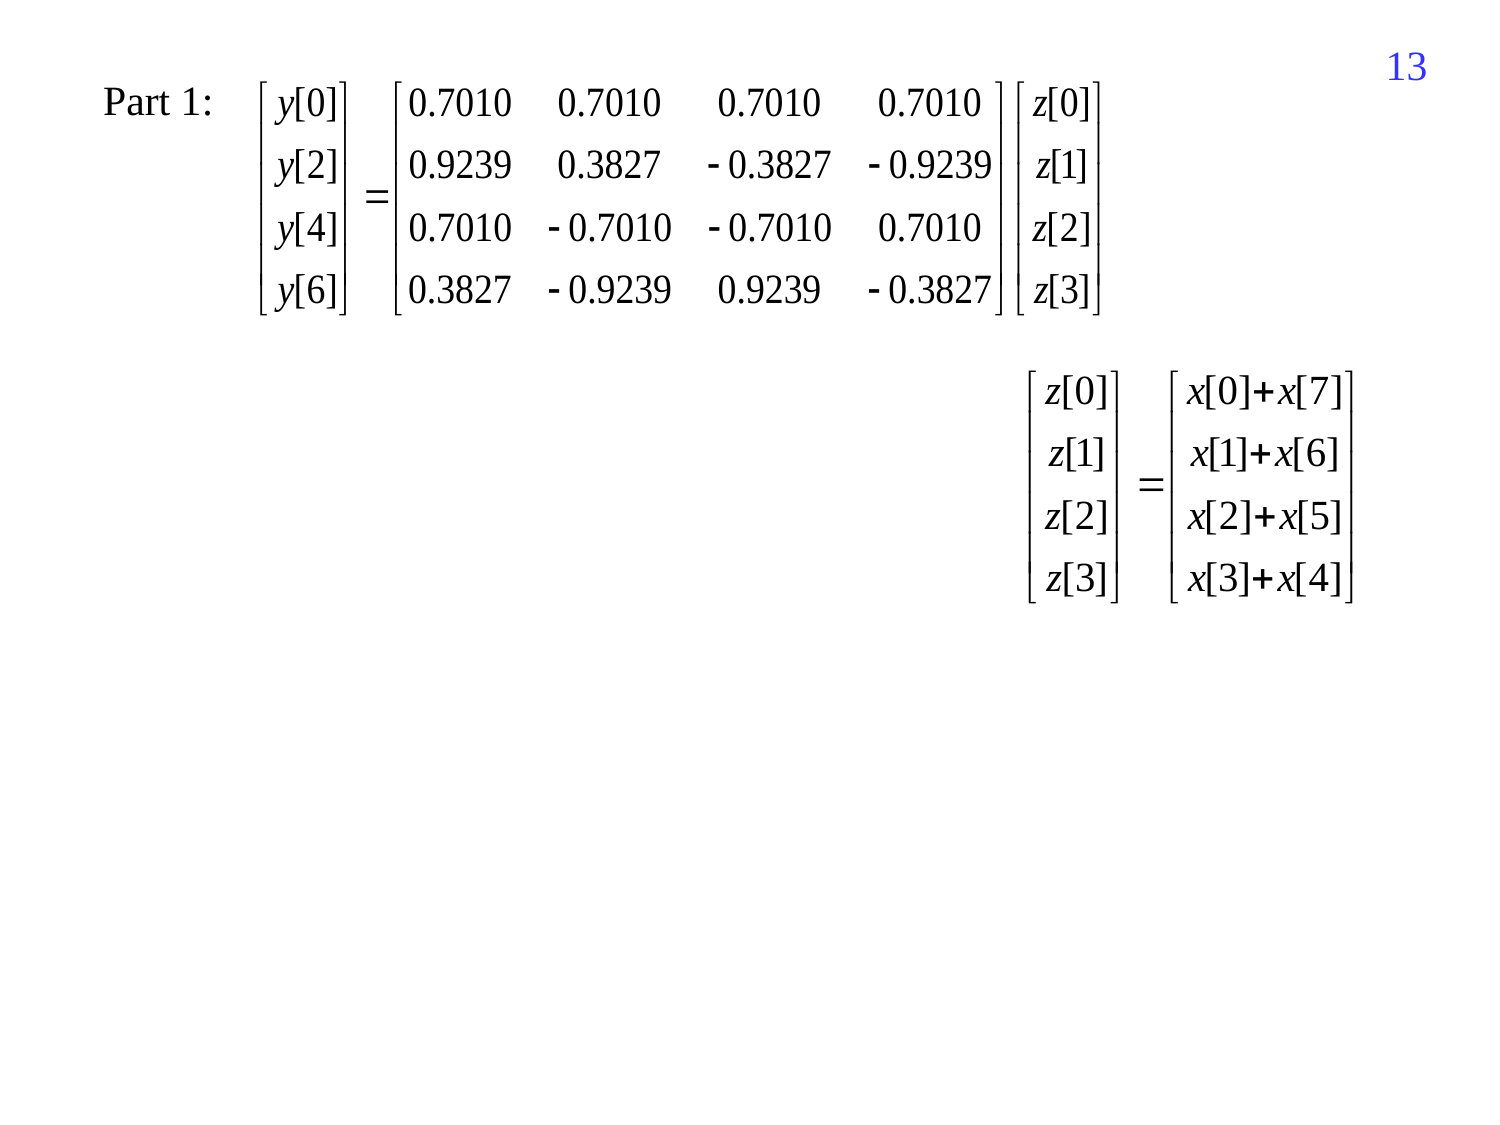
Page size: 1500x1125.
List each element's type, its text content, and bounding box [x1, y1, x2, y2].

text_box Part 1: [88, 66, 243, 132]
text_box 326 [1092, 31, 1443, 110]
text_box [1021, 366, 1365, 608]
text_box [253, 77, 1111, 320]
